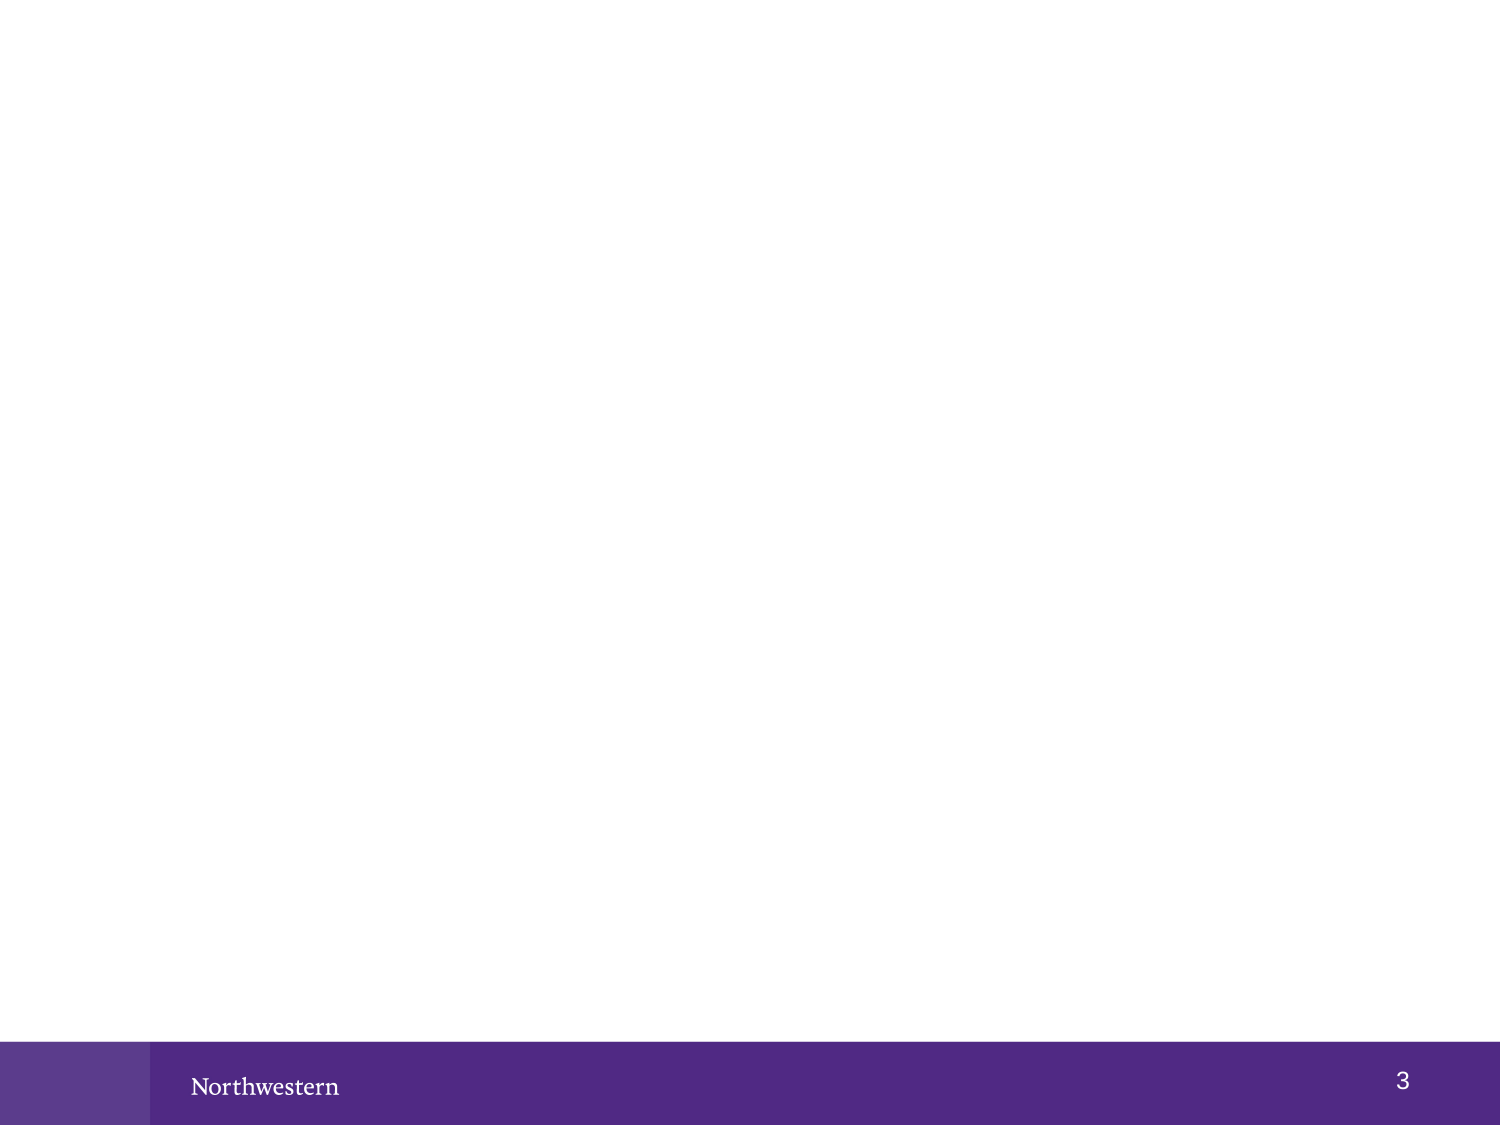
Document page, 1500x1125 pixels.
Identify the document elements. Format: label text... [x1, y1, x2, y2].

slide_number 2 [1074, 1042, 1425, 1103]
picture [0, 0, 1500, 1125]
